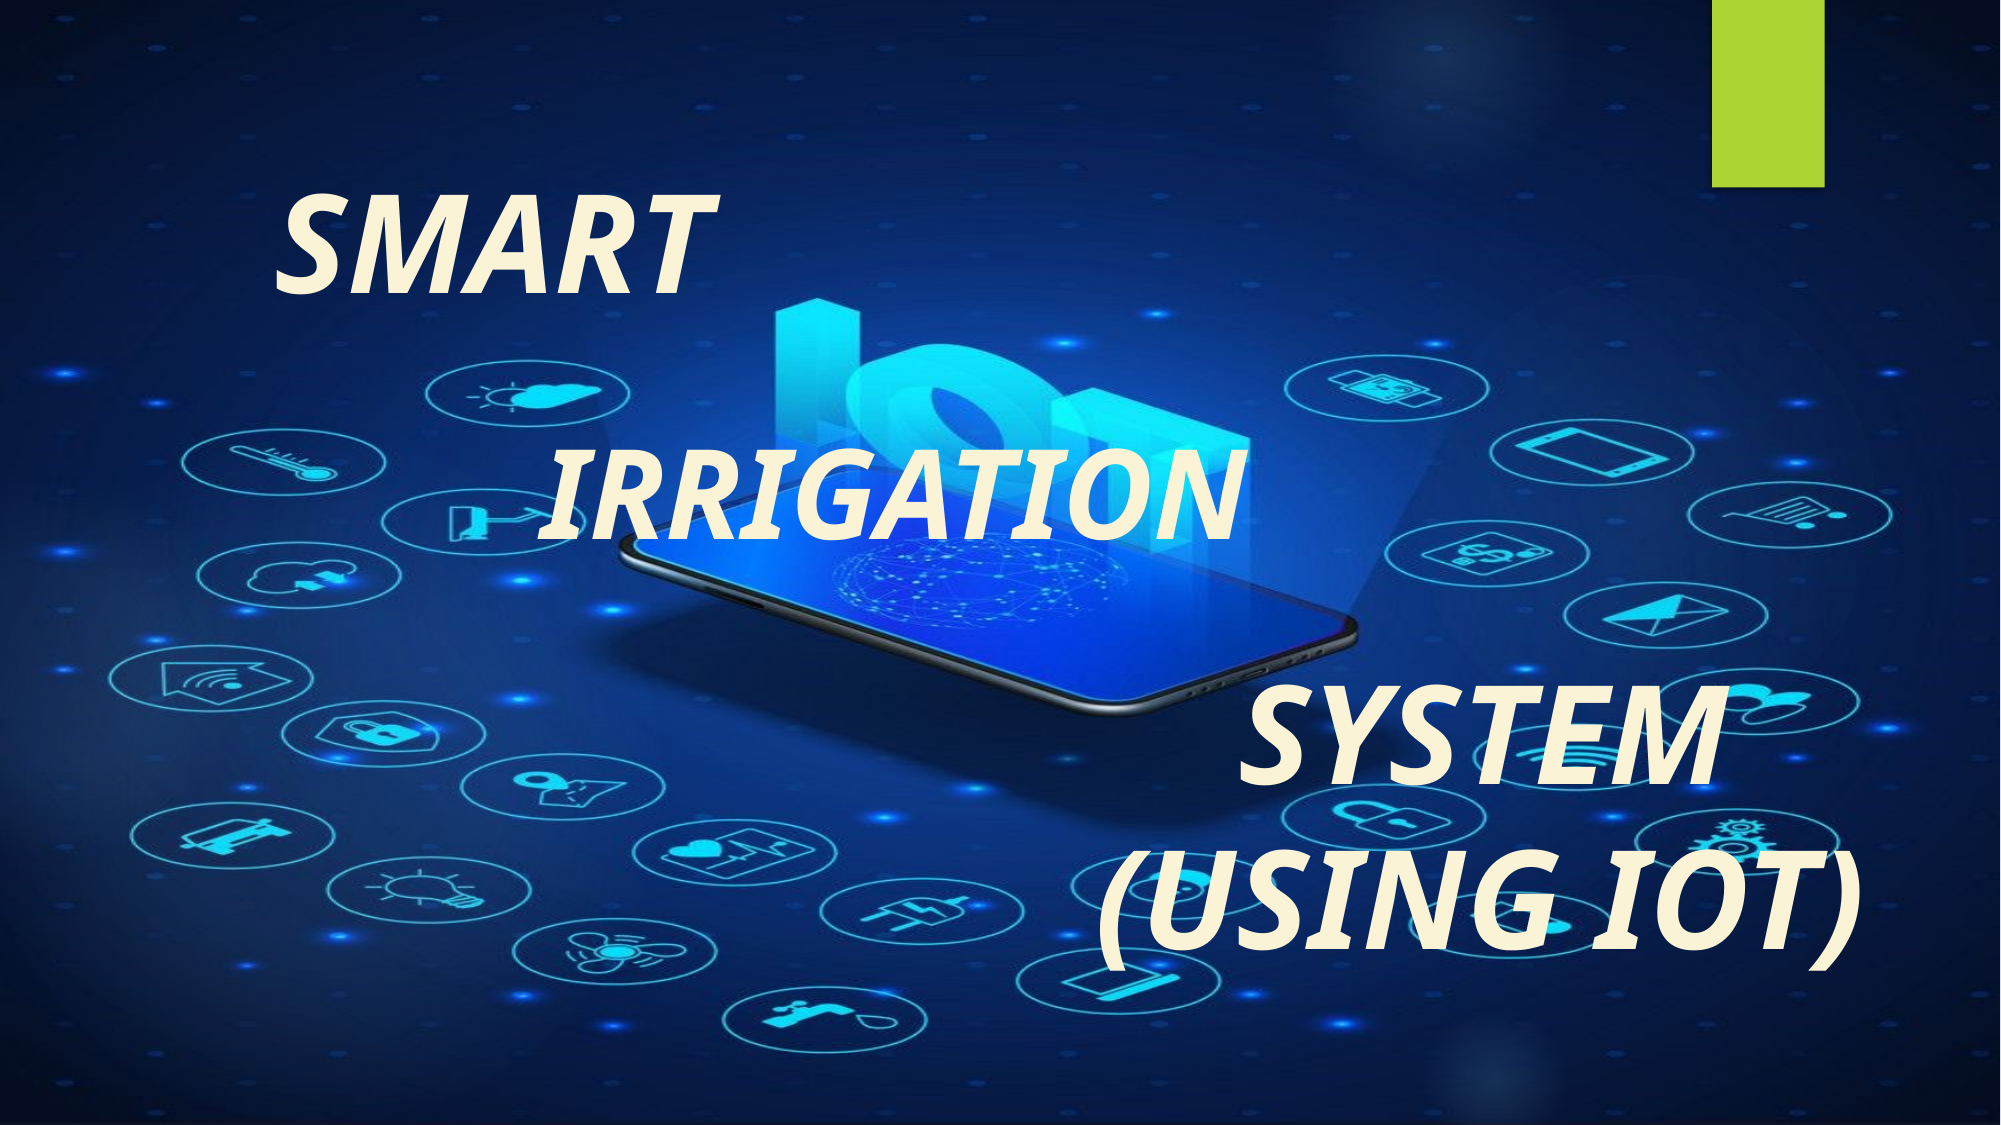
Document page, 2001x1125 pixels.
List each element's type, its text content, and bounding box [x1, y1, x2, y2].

text_box IRRIGATION [455, 394, 1556, 575]
text_box SMART [100, 149, 960, 329]
picture [0, 0, 2001, 1125]
text_box SYSTEM (USING IOT) [930, 639, 1937, 985]
